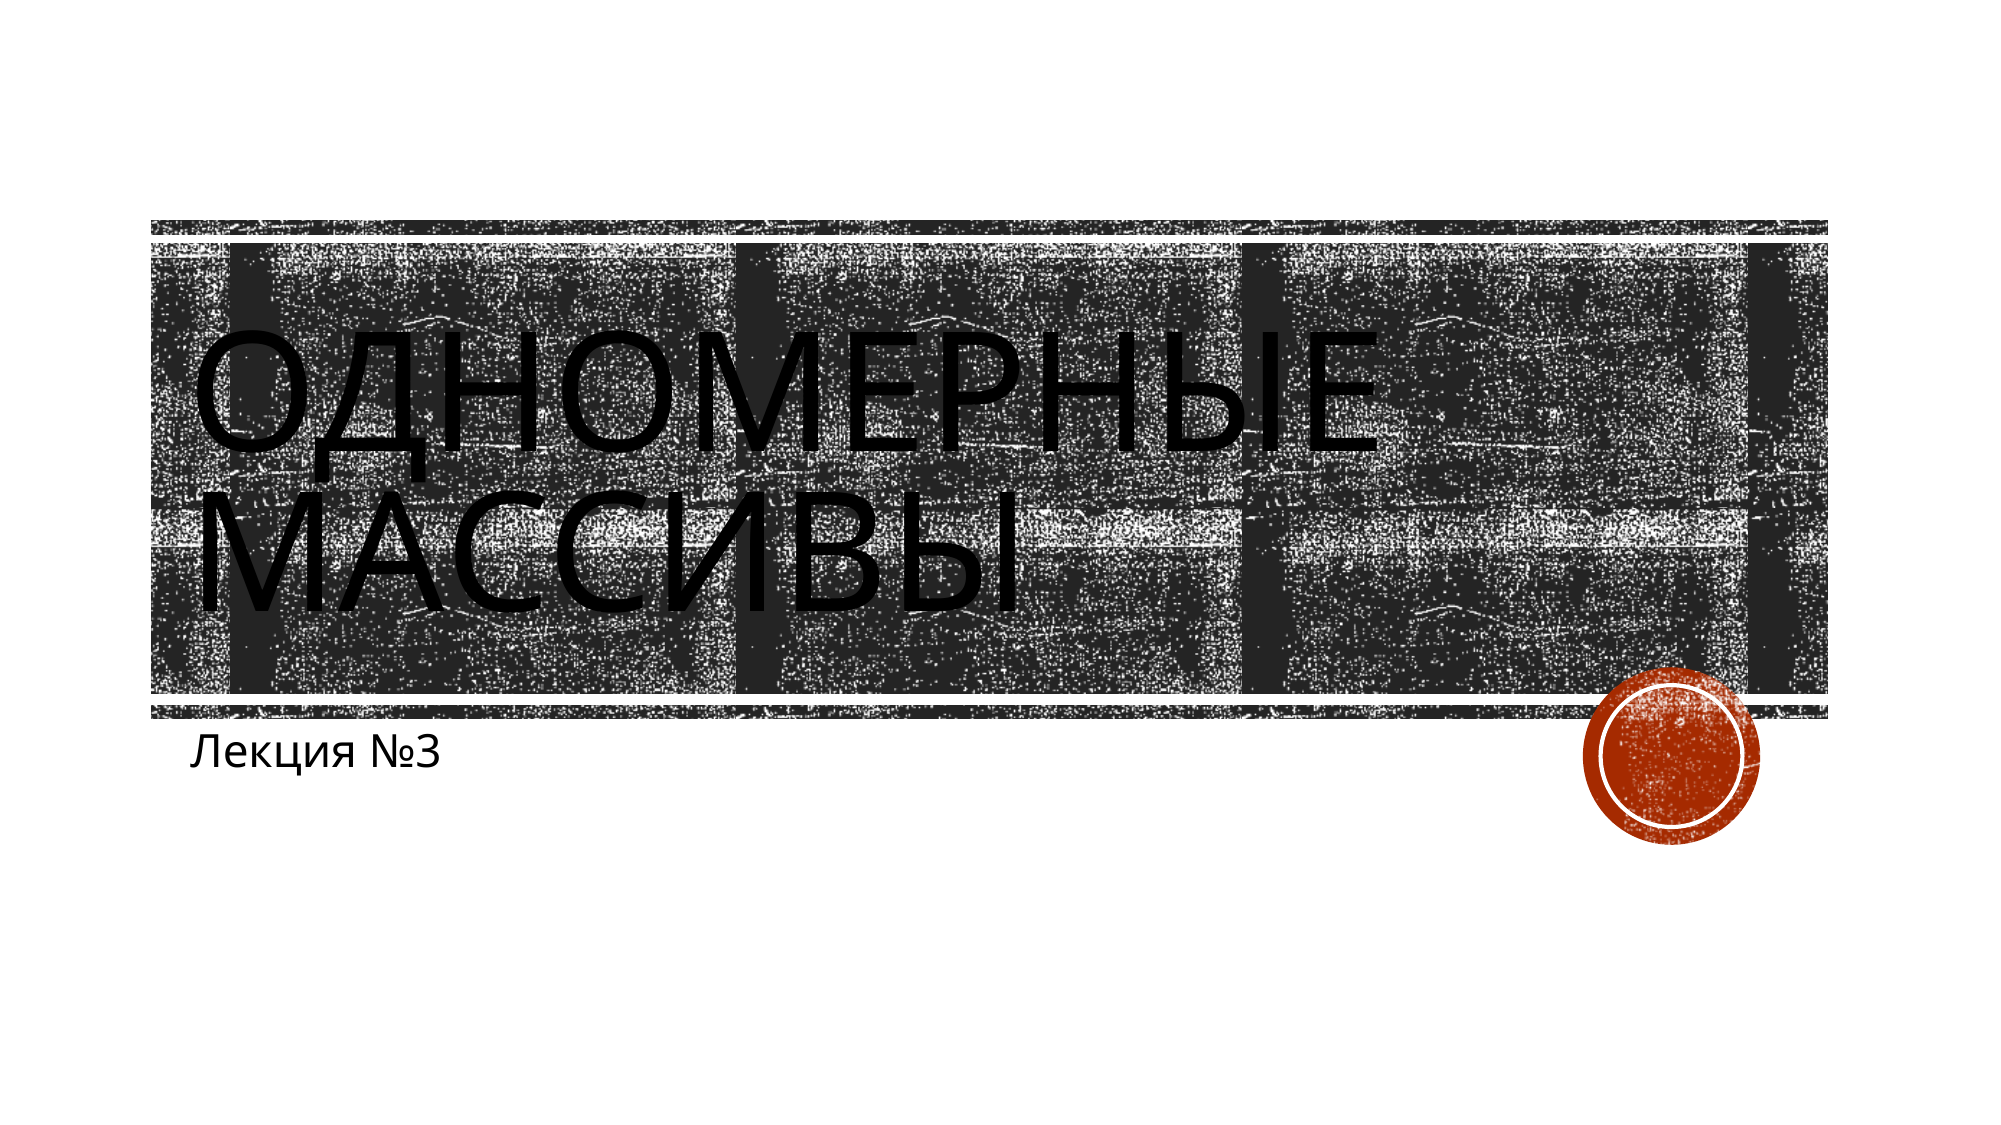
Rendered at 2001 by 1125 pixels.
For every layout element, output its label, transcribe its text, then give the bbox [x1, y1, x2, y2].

title ОДНОМЕРНЫЕ МАССИВЫ [172, 234, 1894, 733]
subtitle Лекция №3 [175, 720, 1470, 896]
